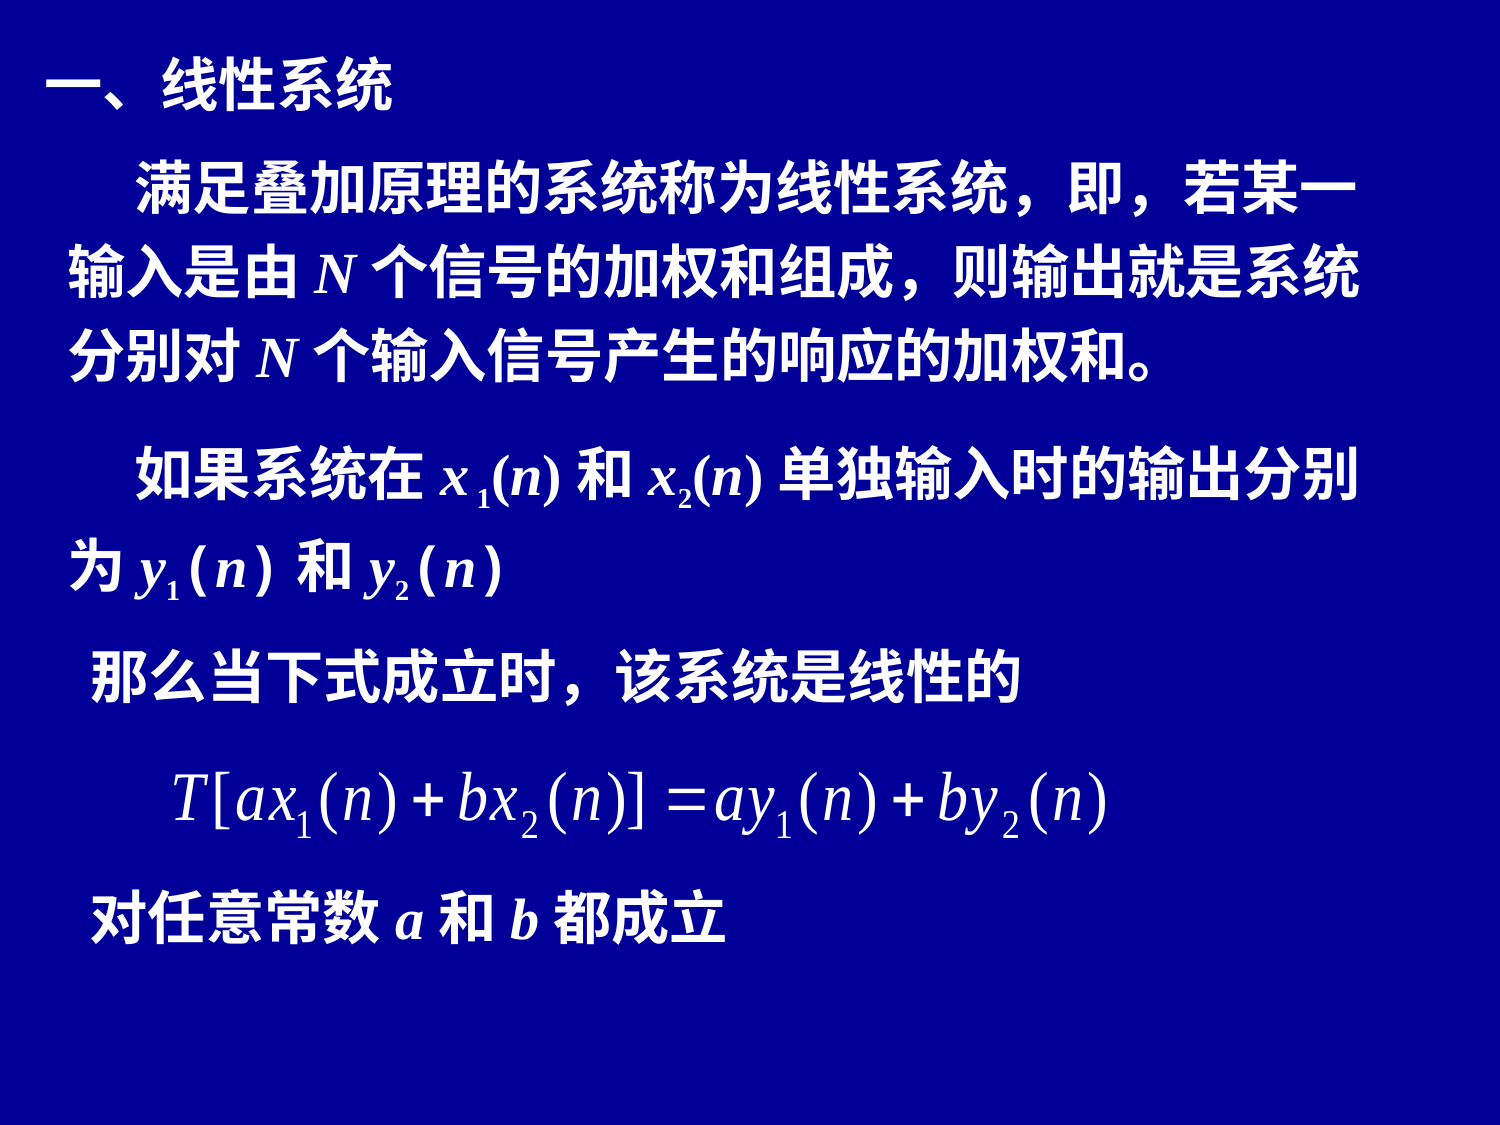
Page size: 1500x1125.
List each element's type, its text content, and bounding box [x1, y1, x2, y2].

text_box 一、线性系统 [29, 40, 491, 126]
text_box 对任意常数a和b都成立 [74, 874, 750, 959]
text_box 如果系统在x 1(n)和x2(n)单独输入时的输出分别为y1(n)和y2(n) [53, 414, 1428, 613]
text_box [163, 751, 1117, 846]
text_box 满足叠加原理的系统称为线性系统，即，若某一输入是由N个信号的加权和组成，则输出就是系统分别对N个输入信号产生的响应的加权和。 [52, 129, 1424, 397]
text_box 那么当下式成立时，该系统是线性的 [75, 633, 1051, 718]
